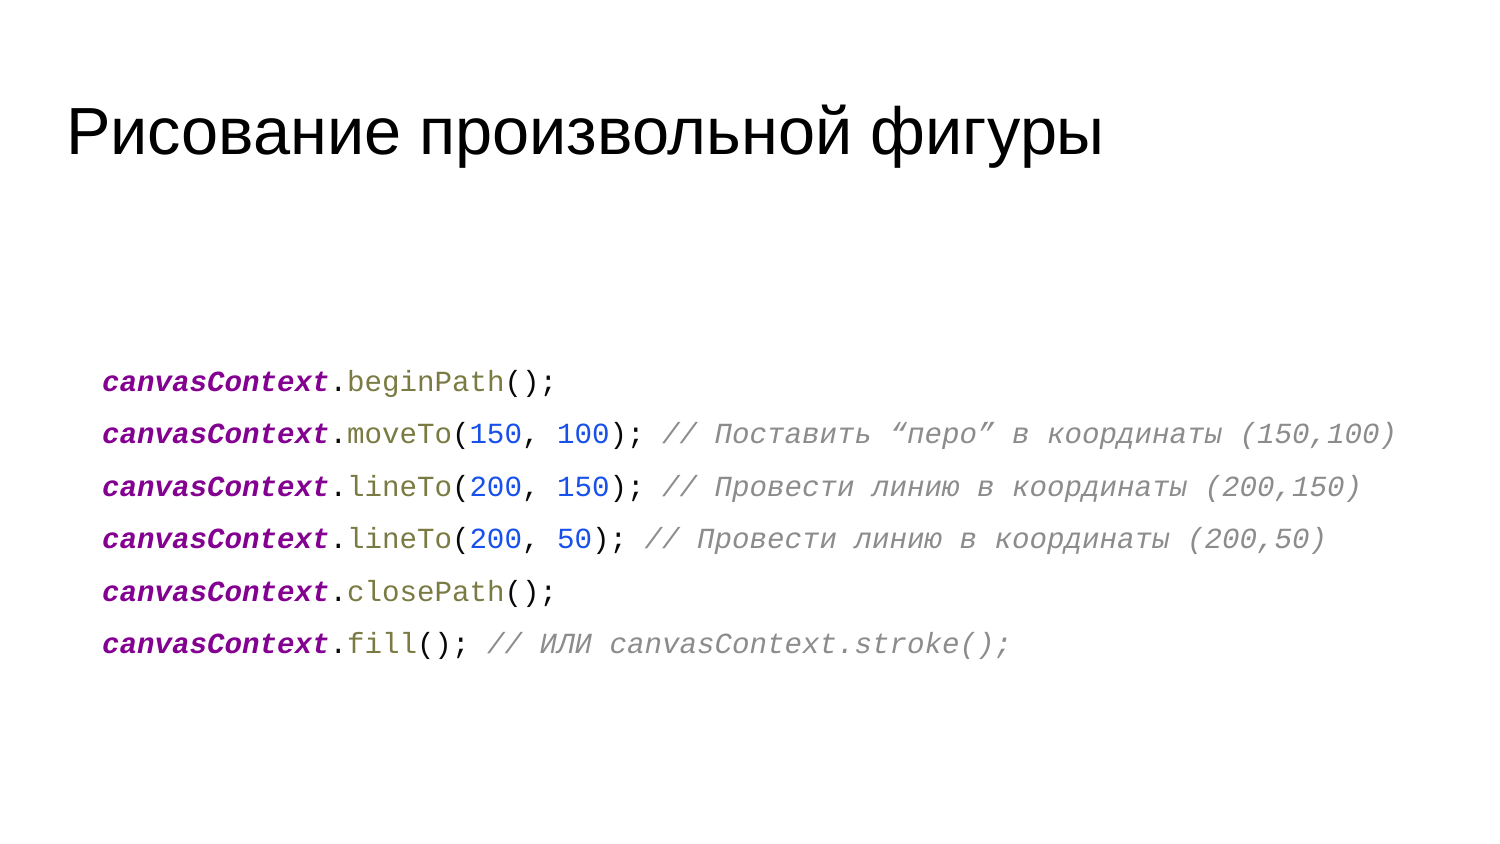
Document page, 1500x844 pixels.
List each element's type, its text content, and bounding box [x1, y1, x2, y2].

title Рисование произвольной фигуры [51, 72, 1449, 167]
text_box canvasContext.beginPath(); canvasContext.moveTo(150, 100); // Поставить “перо” в координаты (150,100) canvasContext.lineTo(200, 150); // Провести линию в координаты (200,150) canvasContext.lineTo(200, 50); // Провести линию в координаты (200,50) canvasContext.closePath(); canvasContext.fill(); // ИЛИ canvasContext.stroke(); [87, 329, 1413, 664]
